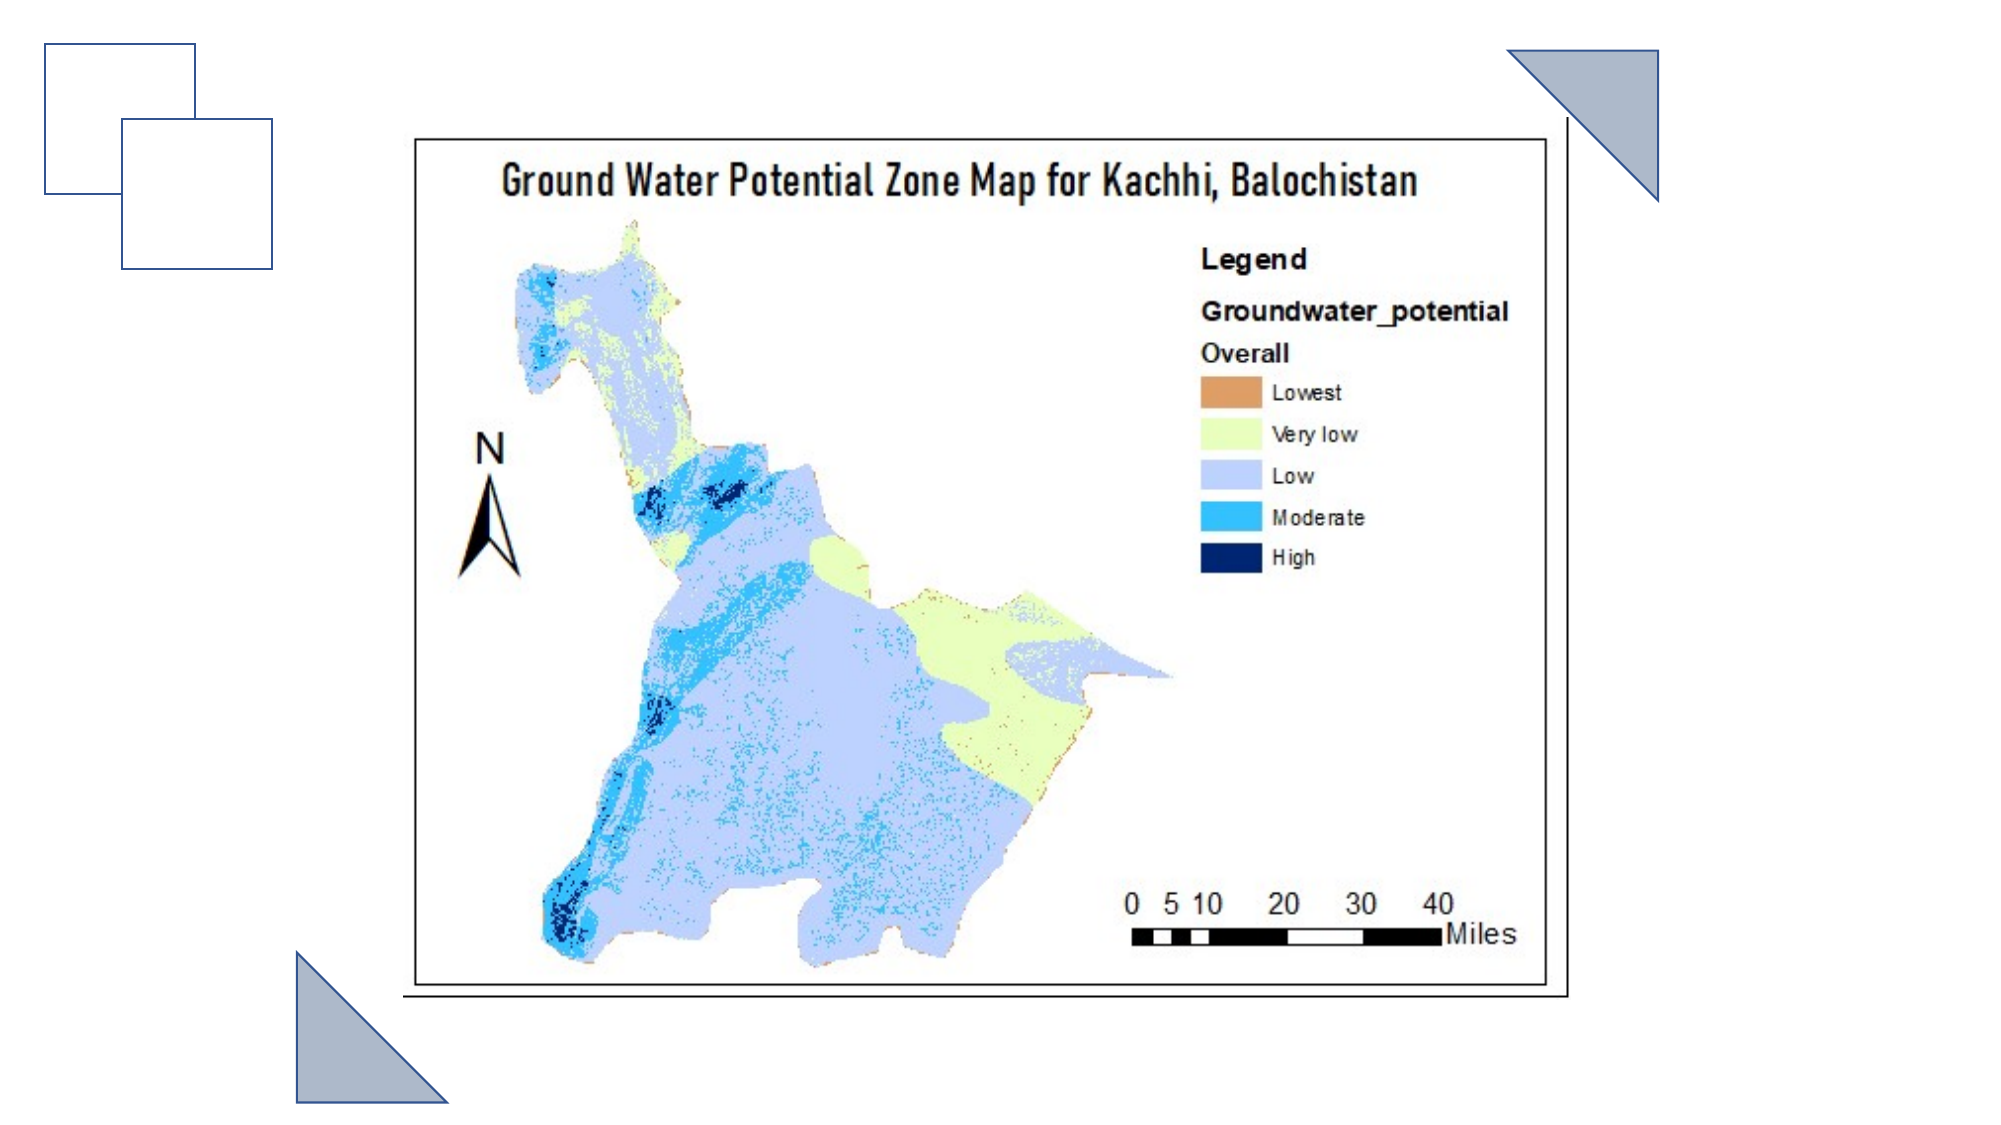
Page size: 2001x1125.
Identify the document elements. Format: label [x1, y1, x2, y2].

list [403, 117, 1571, 1000]
text_box [295, 950, 450, 1104]
text_box [44, 43, 196, 195]
text_box [1505, 49, 1660, 204]
text_box [121, 118, 273, 270]
